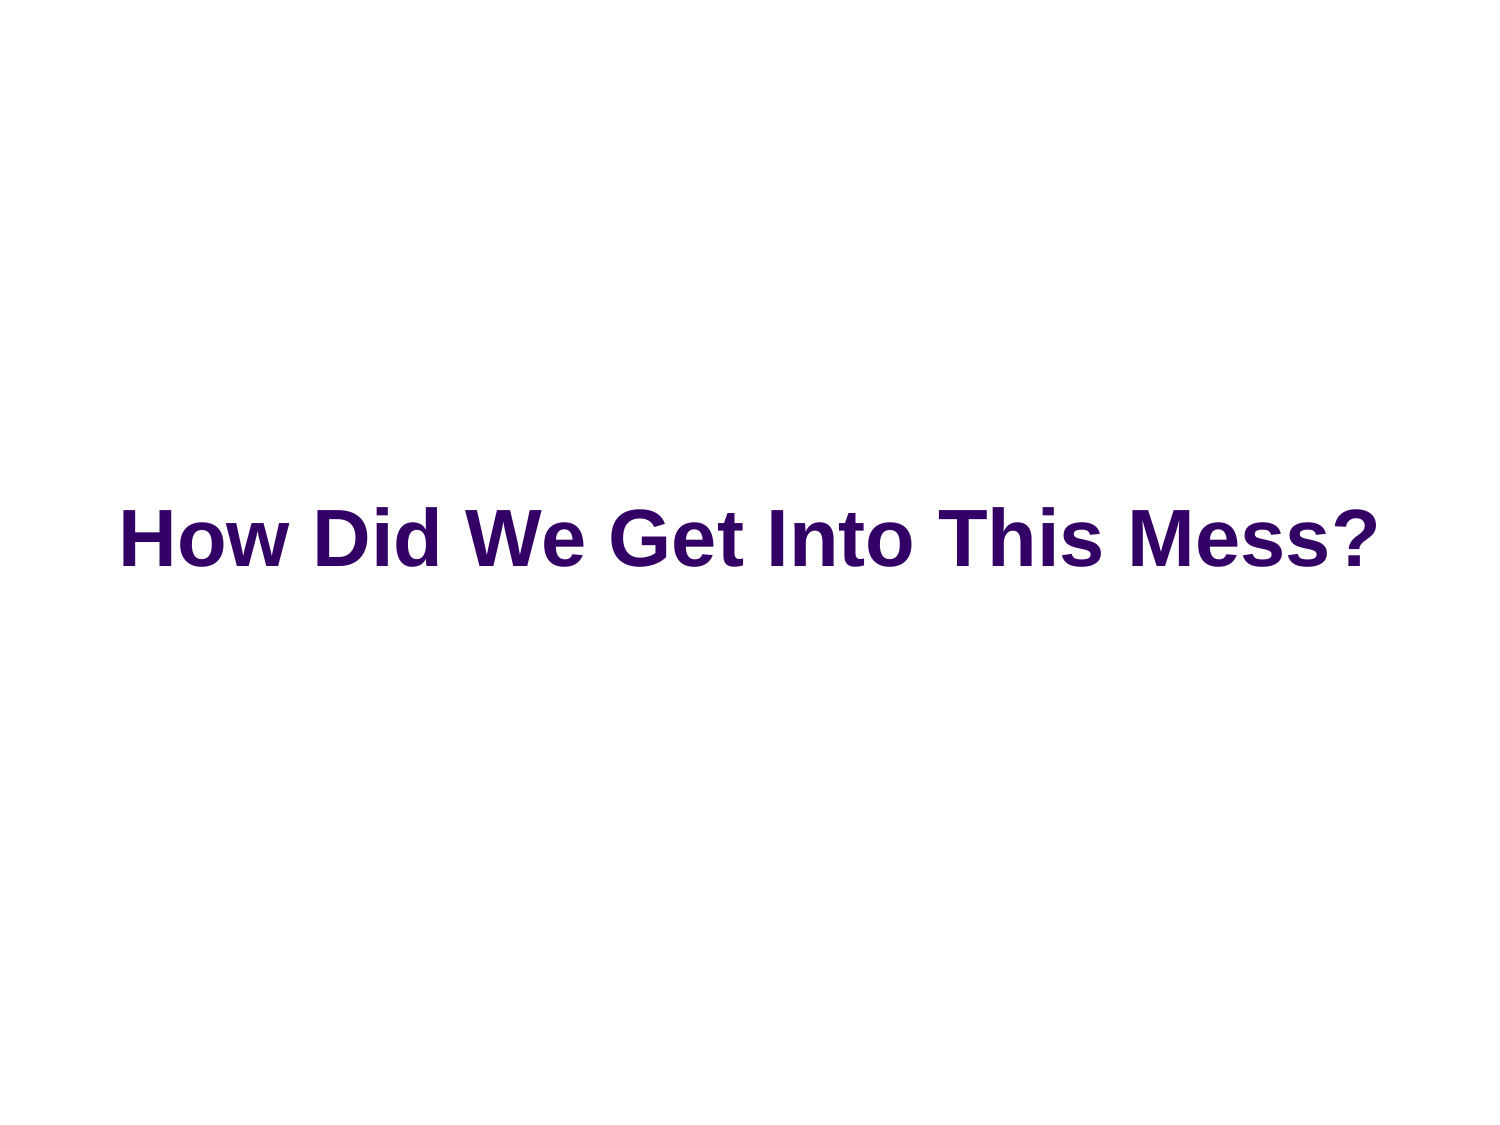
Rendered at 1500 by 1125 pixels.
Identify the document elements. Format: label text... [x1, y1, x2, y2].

title How Did We Get Into This Mess? [0, 349, 1500, 591]
